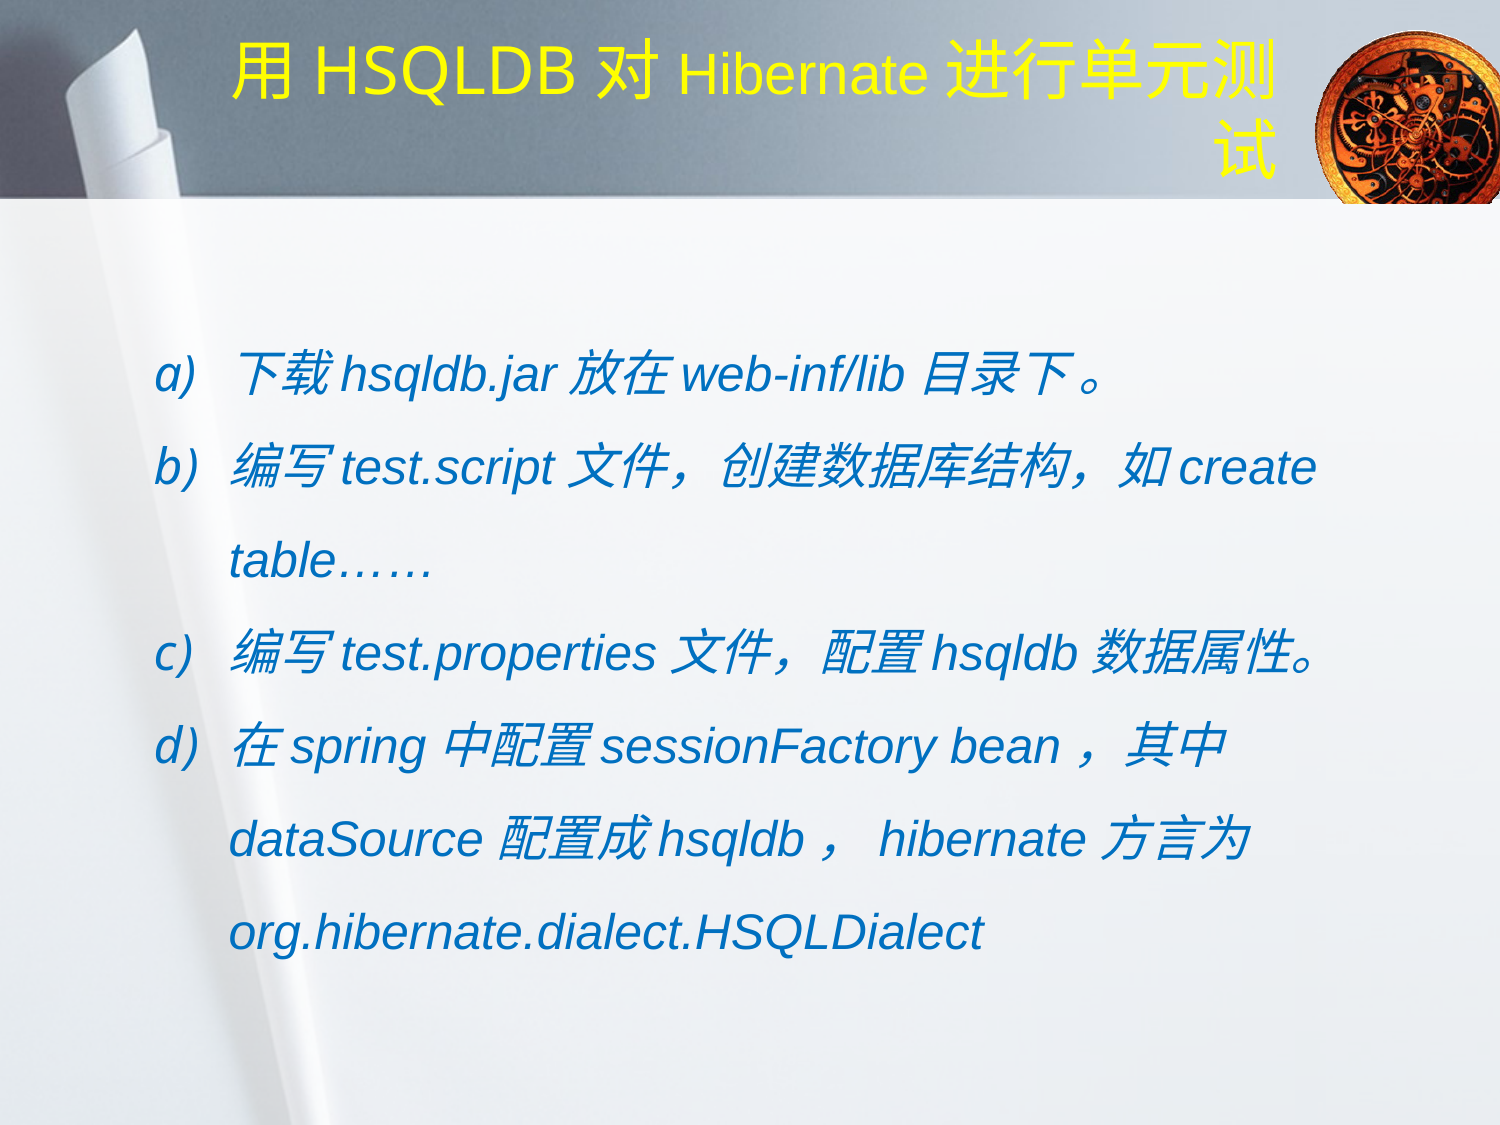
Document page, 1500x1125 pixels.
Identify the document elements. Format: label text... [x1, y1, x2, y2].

picture [0, 0, 1500, 204]
title 用HSQLDB对Hibernate进行单元测试 [194, 42, 1294, 173]
text_box 下载hsqldb.jar放在web-inf/lib目录下 。 编写test.script文件，创建数据库结构，如create table…… 编写test.properties文件，配置hsqldb数据属性。 在spring中配置sessionFactory bean，其中dataSource配置成hsqldb，hibernate方言为org.hibernate.dialect.HSQLDialect [153, 308, 1383, 960]
